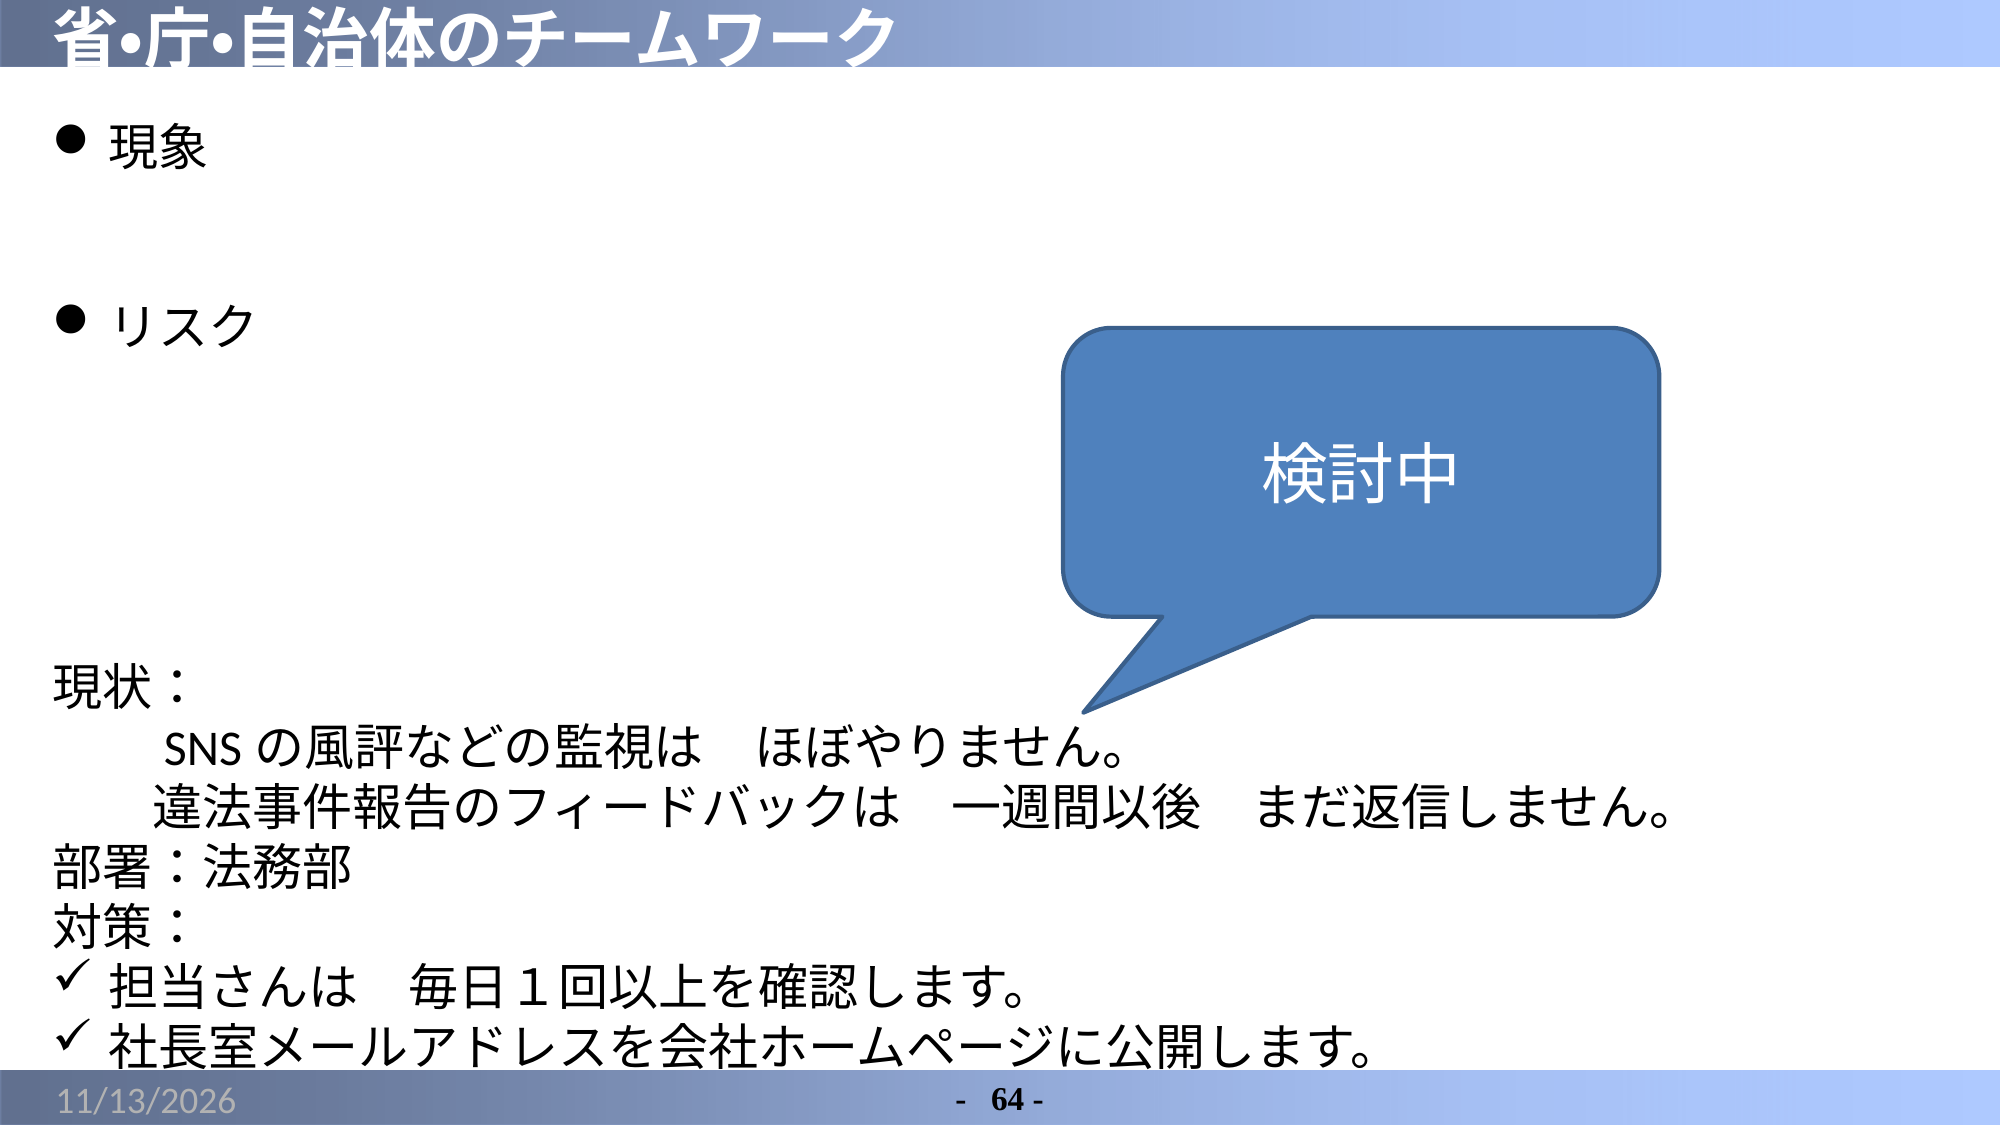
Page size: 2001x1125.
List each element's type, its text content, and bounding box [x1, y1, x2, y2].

title 省・庁・自治体のチームワーク [52, 0, 1946, 78]
list 現象 リスク 現状： SNSの風評などの監視は ほぼやりません。 違法事件報告のフィードバックは 一週間以後 まだ返信しません。 部署：法務部 対策： 担当さんは 毎日１回以上を確認します。 社長室メールアドレスを会社ホームページに公開します。 [52, 115, 1946, 1085]
slide_number - 64 - [934, 1078, 1063, 1117]
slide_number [55, 1076, 516, 1122]
text_box 検討中 [1060, 325, 1662, 715]
